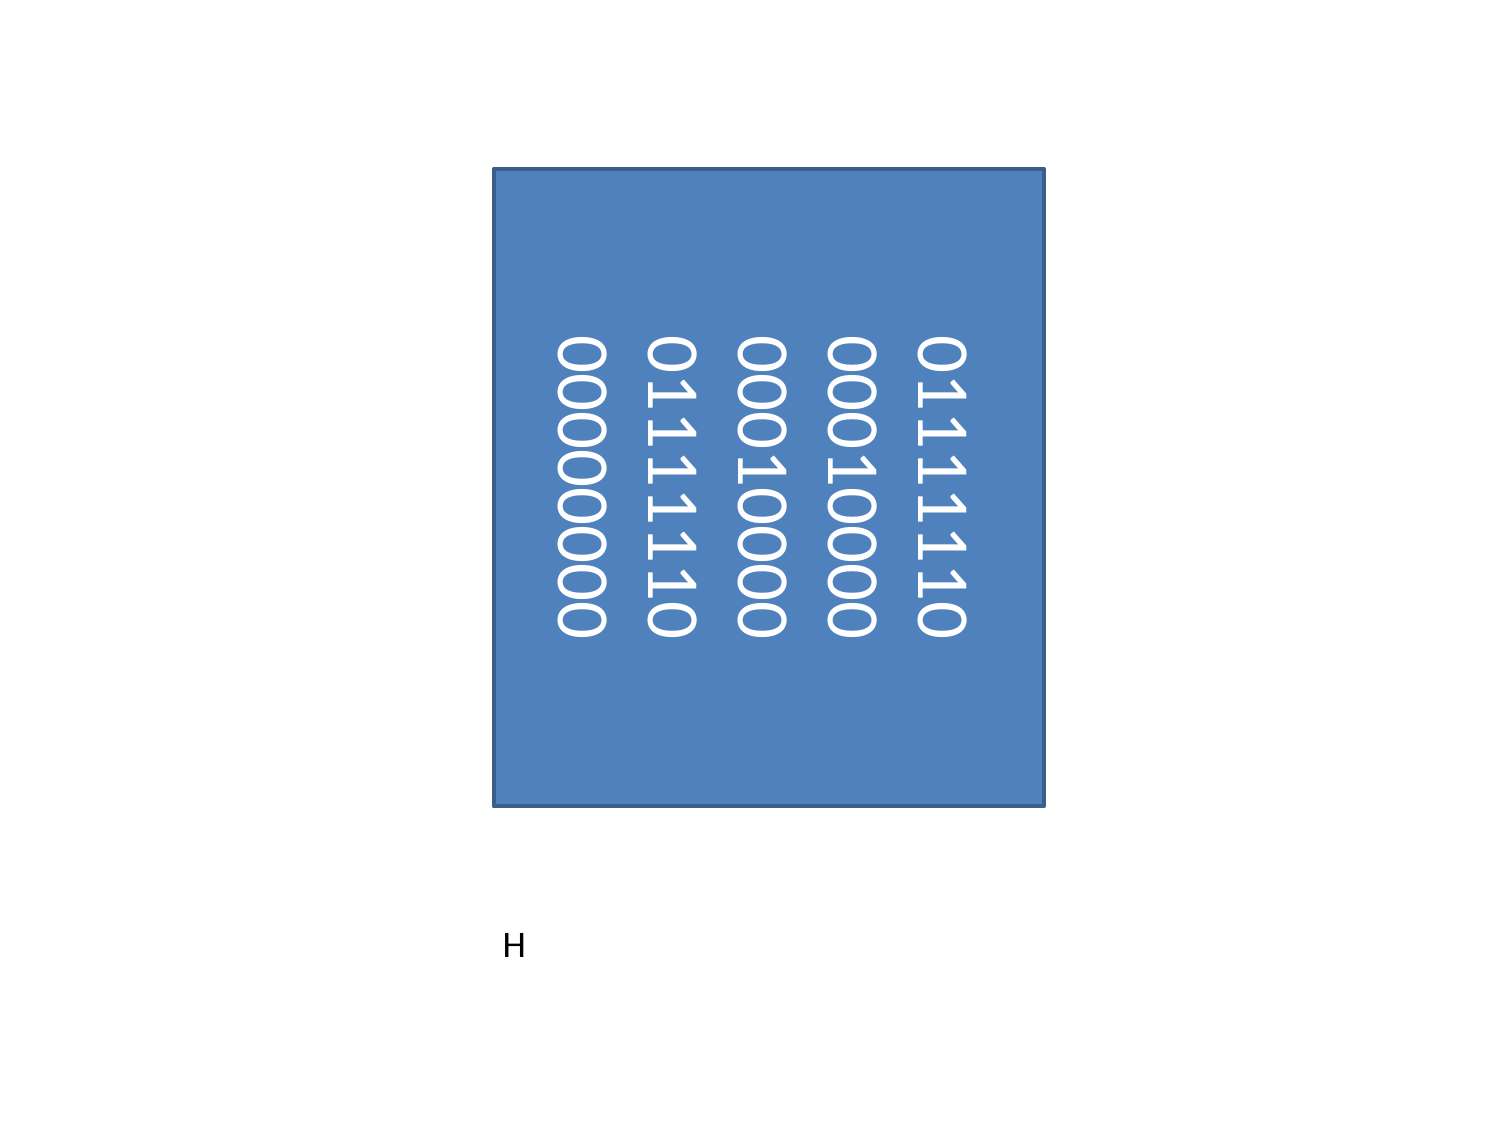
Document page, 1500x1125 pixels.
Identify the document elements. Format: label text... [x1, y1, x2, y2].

text_box H [487, 912, 541, 973]
text_box 01111110 00010000 00010000 01111110 00000000 [492, 167, 1046, 808]
